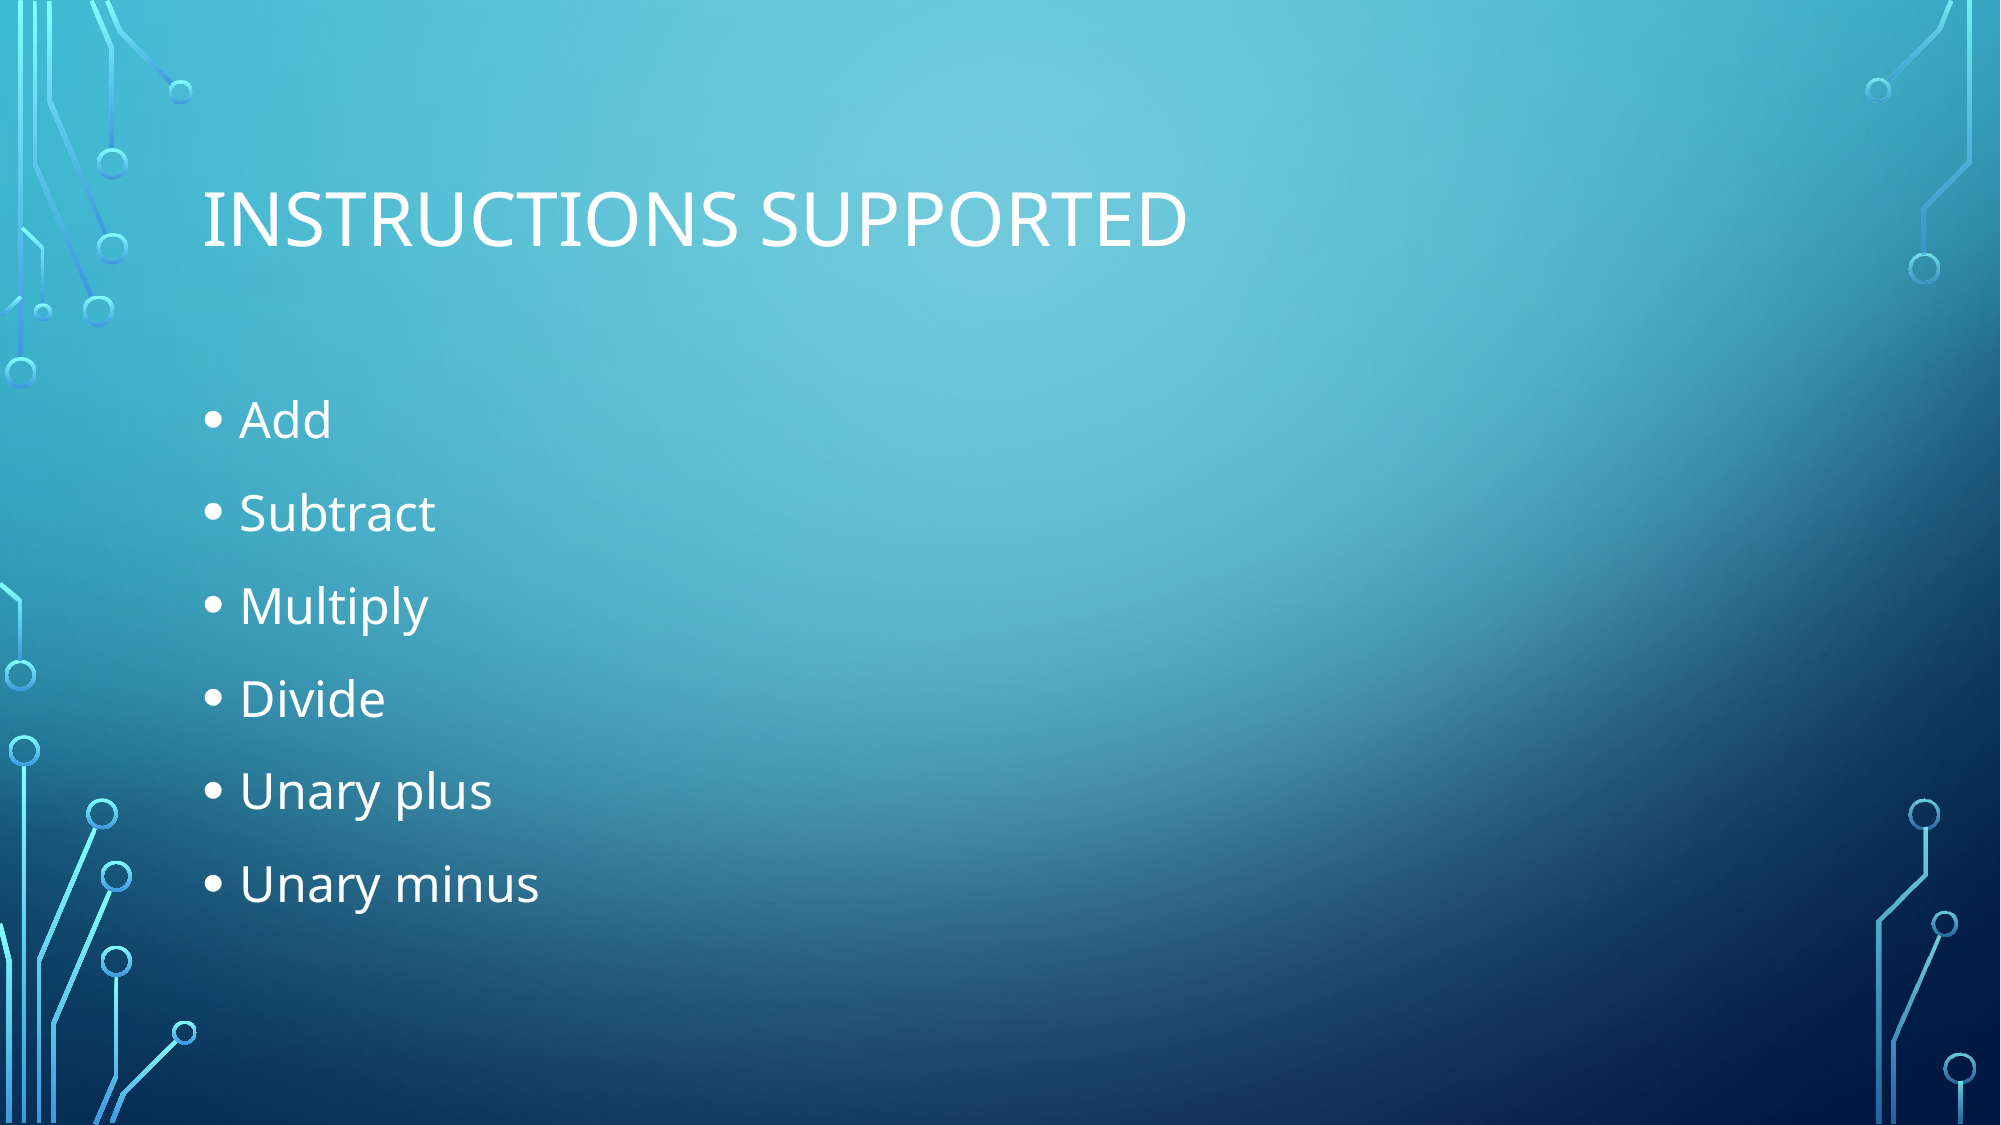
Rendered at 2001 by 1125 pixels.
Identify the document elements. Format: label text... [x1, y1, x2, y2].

title Instructions supported [187, 101, 1813, 344]
list Add Subtract Multiply Divide Unary plus Unary minus [187, 369, 1813, 950]
